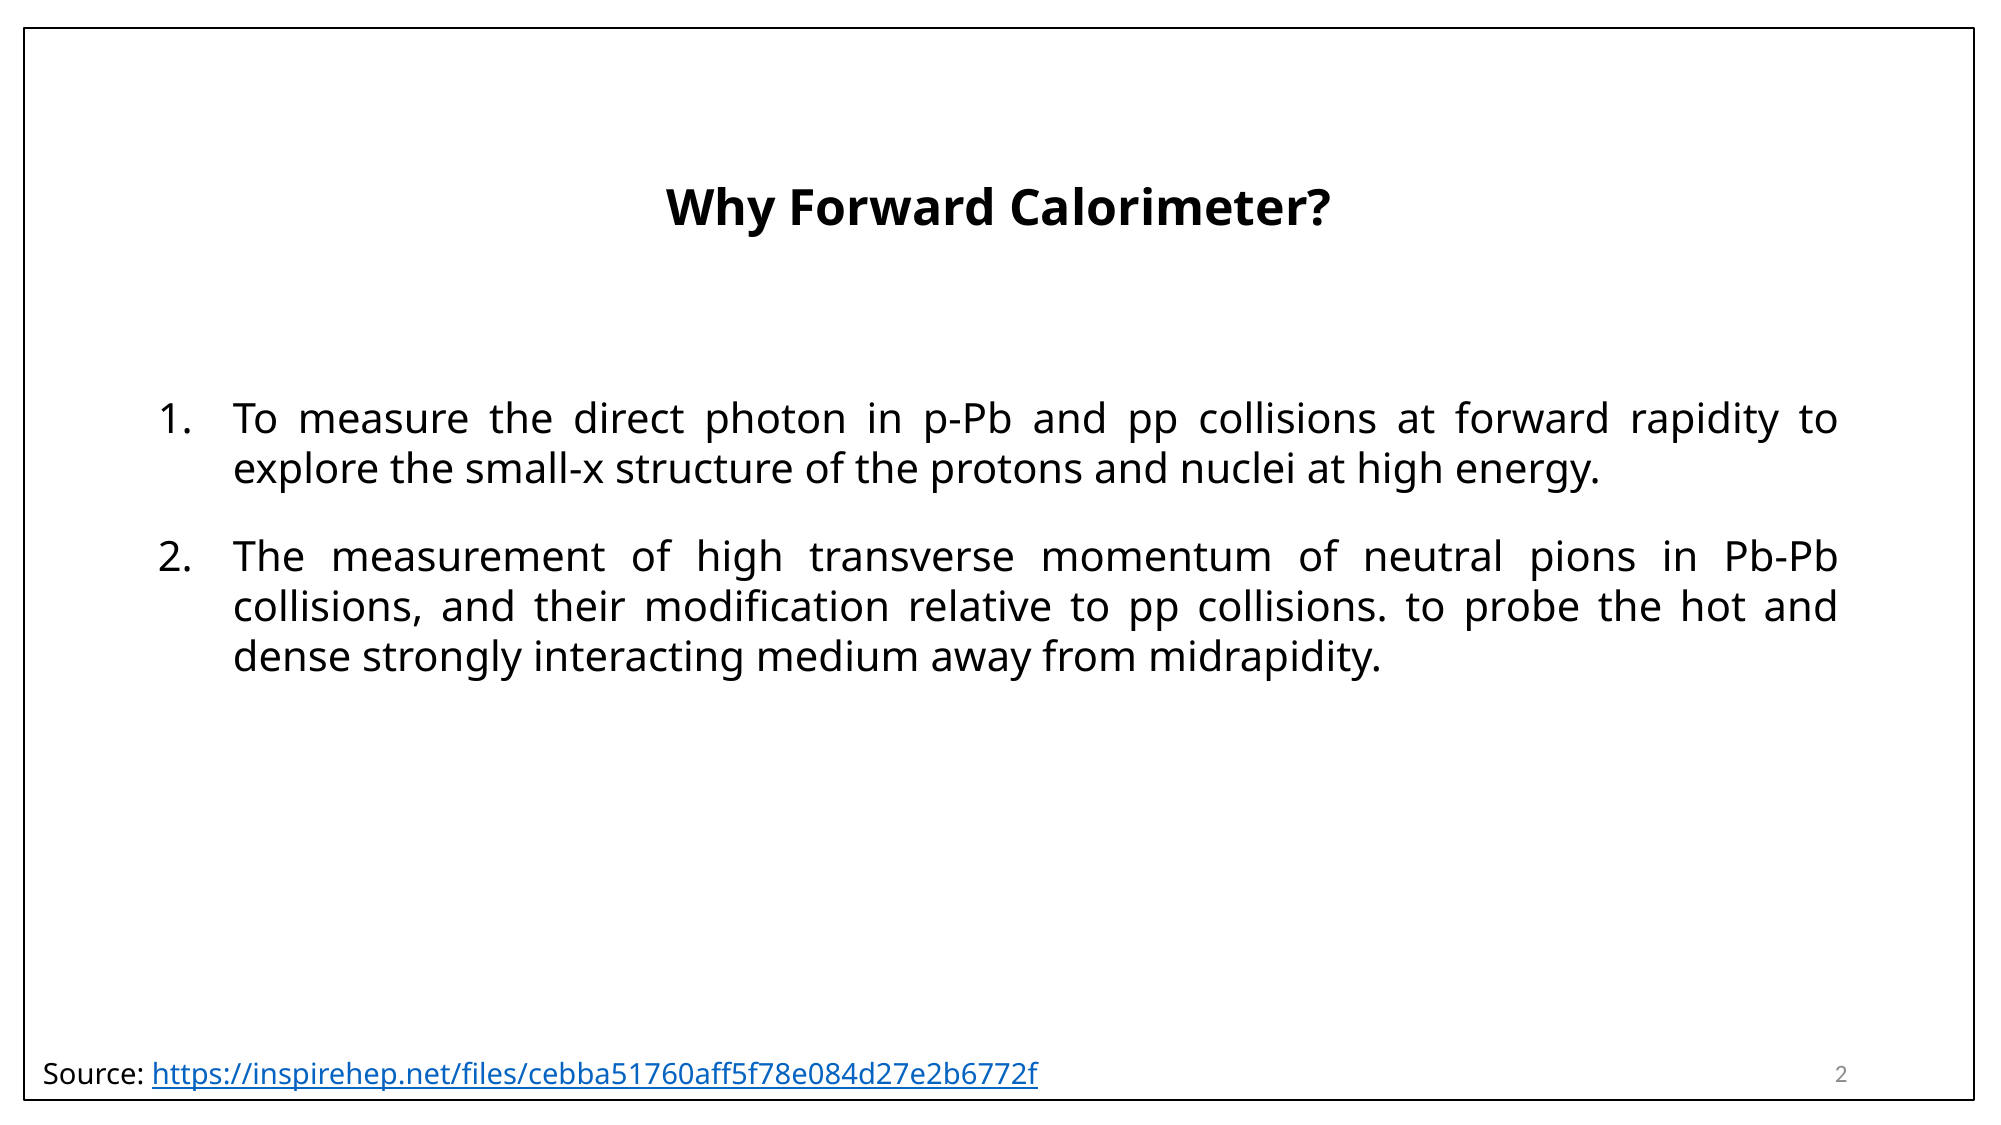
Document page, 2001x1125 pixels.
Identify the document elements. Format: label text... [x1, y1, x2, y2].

text_box To measure the direct photon in p-Pb and pp collisions at forward rapidity to explore the small-x structure of the protons and nuclei at high energy. The measurement of high transverse momentum of neutral pions in Pb-Pb collisions, and their modification relative to pp collisions. to probe the hot and dense strongly interacting medium away from midrapidity. [143, 384, 1855, 737]
text_box [23, 28, 1974, 1100]
text_box Source: https://inspirehep.net/files/cebba51760aff5f78e084d27e2b6772f [28, 1047, 1235, 1103]
text_box Why Forward Calorimeter? [625, 168, 1373, 244]
slide_number 2 [1412, 1042, 1863, 1103]
